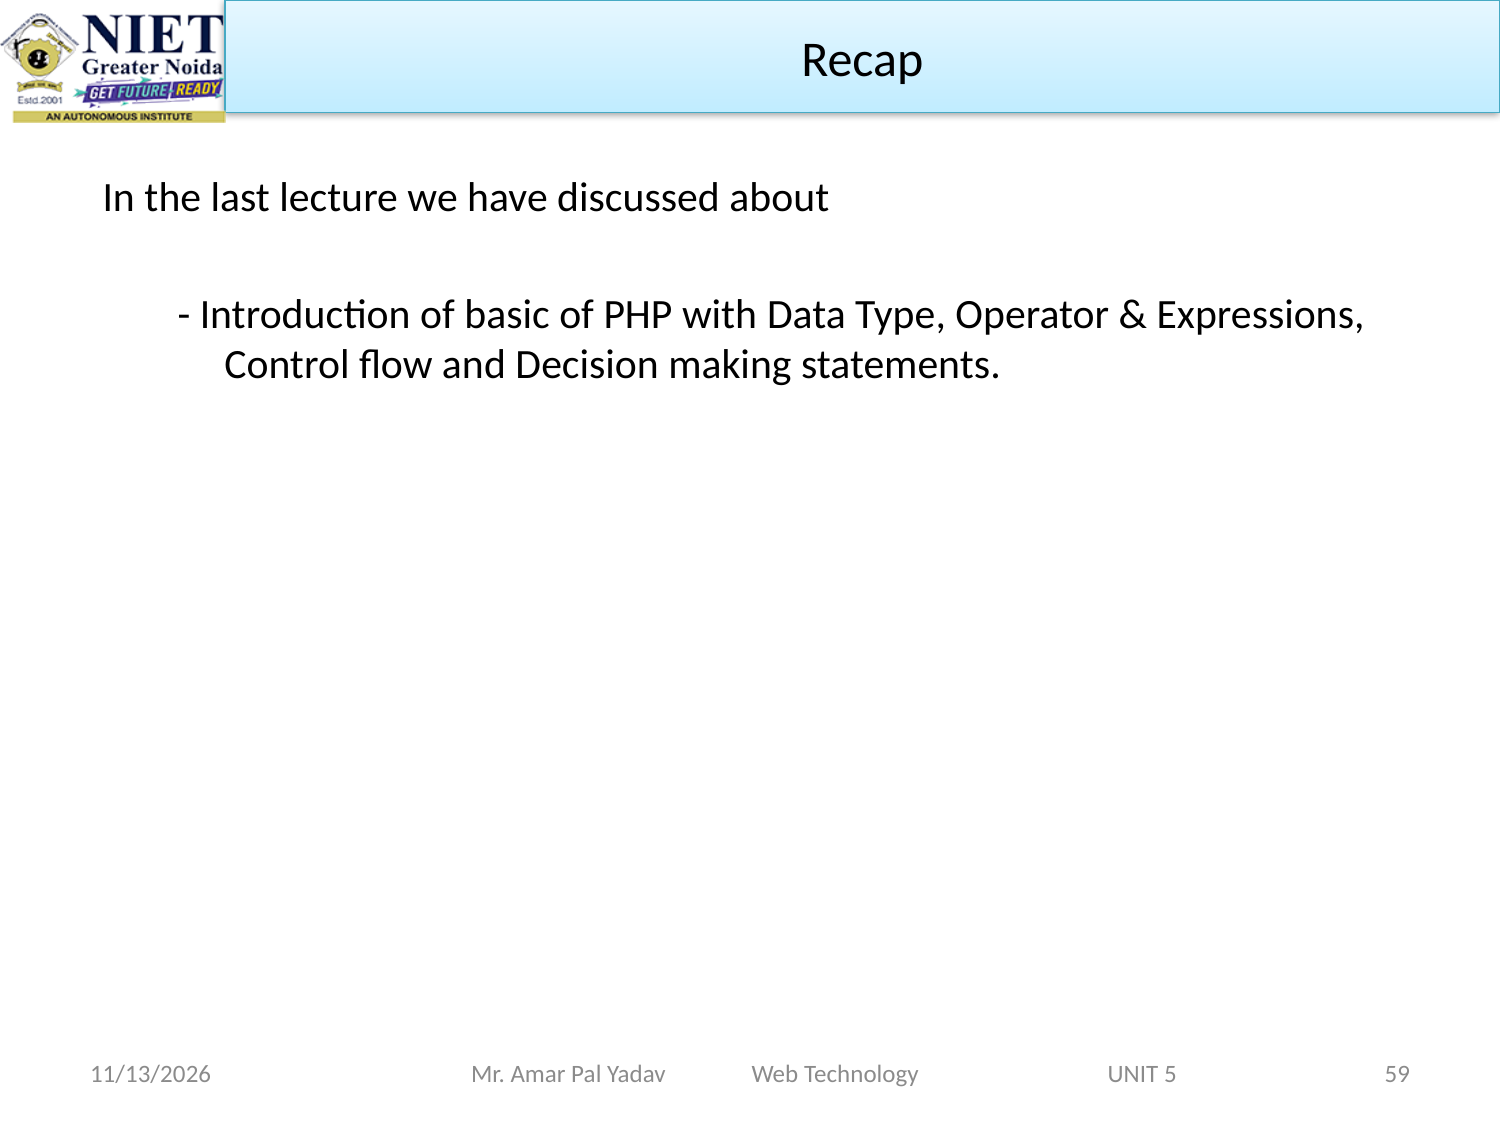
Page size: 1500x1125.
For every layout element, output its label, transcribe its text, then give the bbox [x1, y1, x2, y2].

footer Mr. Amar Pal Yadav Web Technology UNIT 5 [412, 1042, 1074, 1103]
slide_number 59 [1074, 1042, 1425, 1103]
picture [0, 13, 226, 123]
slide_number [75, 1042, 412, 1103]
text_box Recap [224, 0, 1500, 113]
list In the last lecture we have discussed about - Introduction of basic of PHP with Data Type, Operator & Expressions, Control flow and Decision making statements. [87, 162, 1438, 900]
